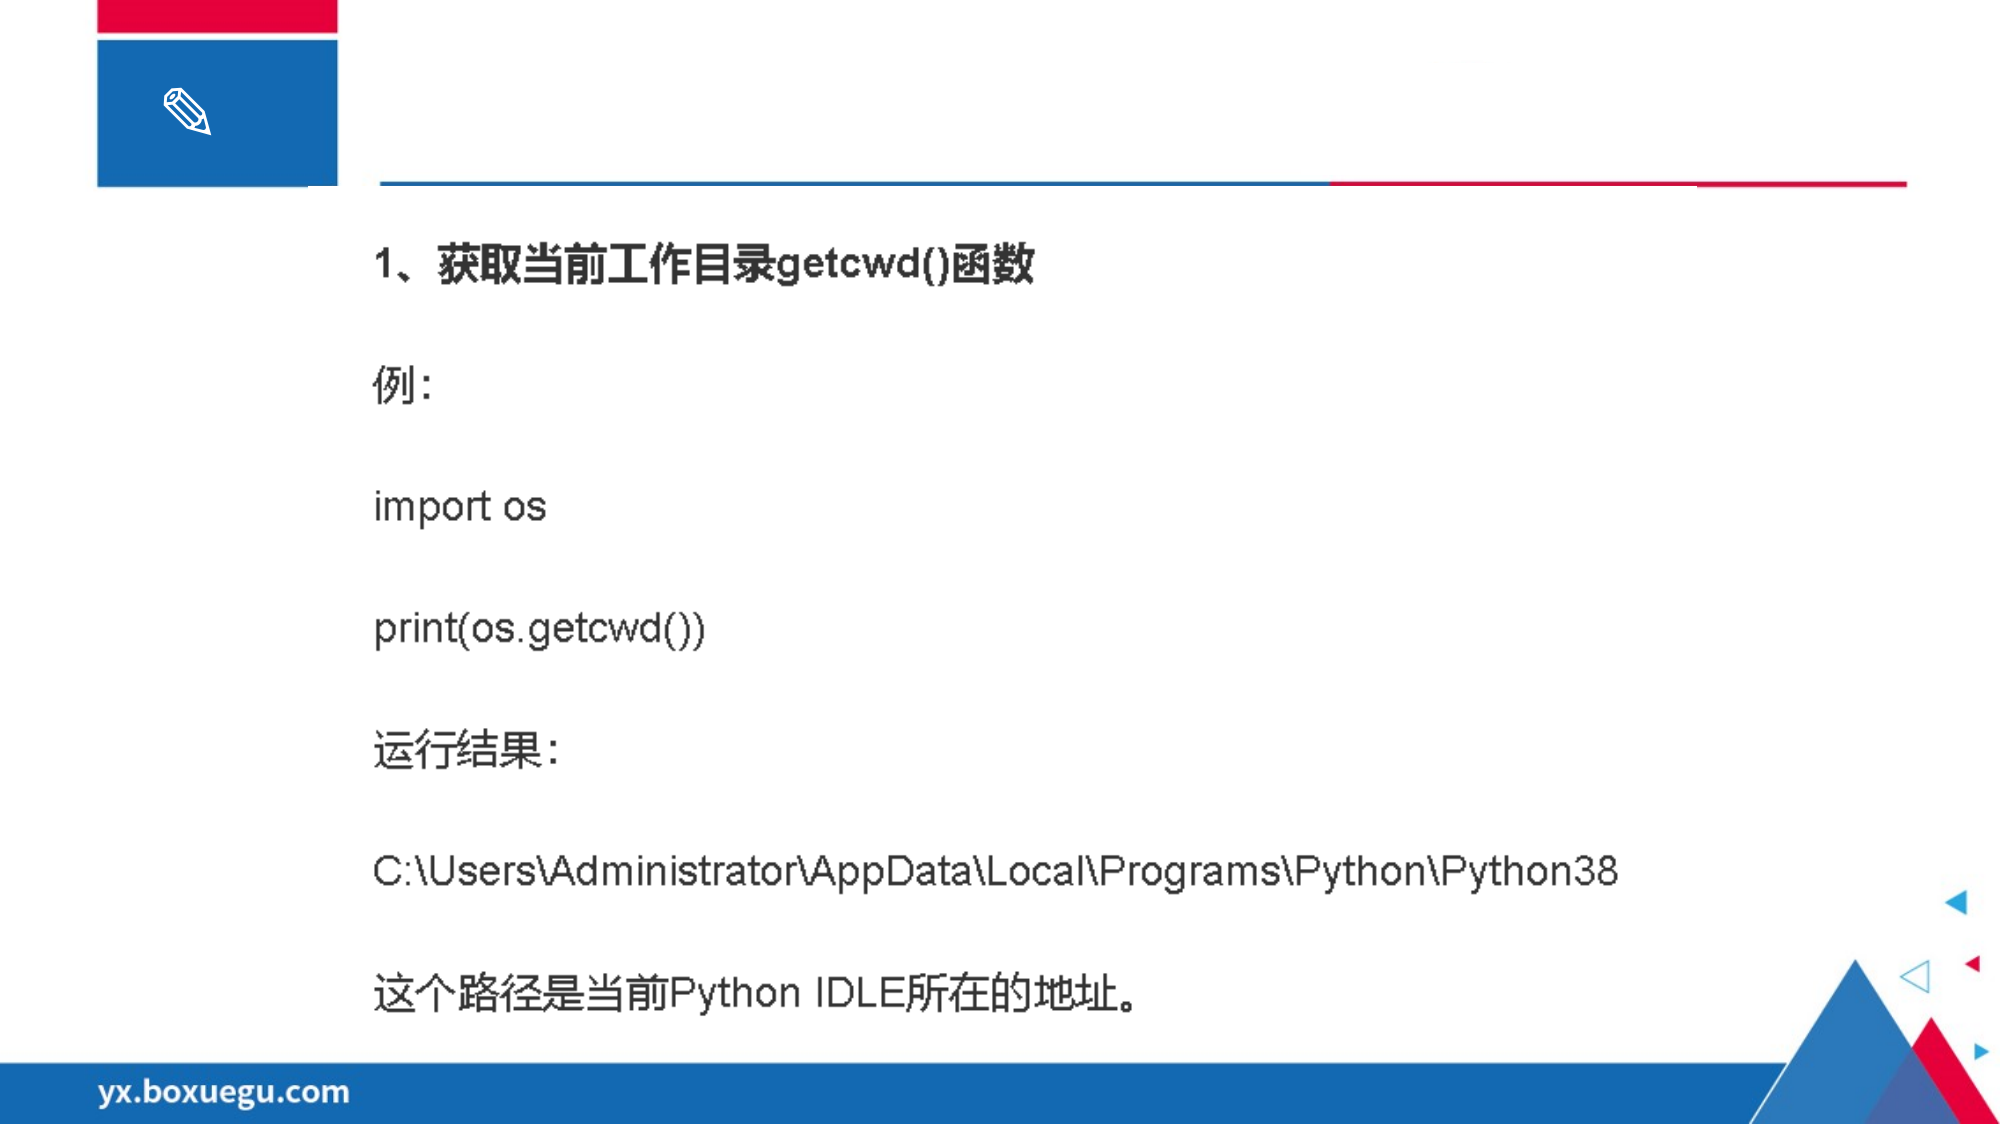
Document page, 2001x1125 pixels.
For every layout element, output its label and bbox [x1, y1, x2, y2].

picture [0, 0, 2000, 1124]
list [308, 186, 1697, 1046]
